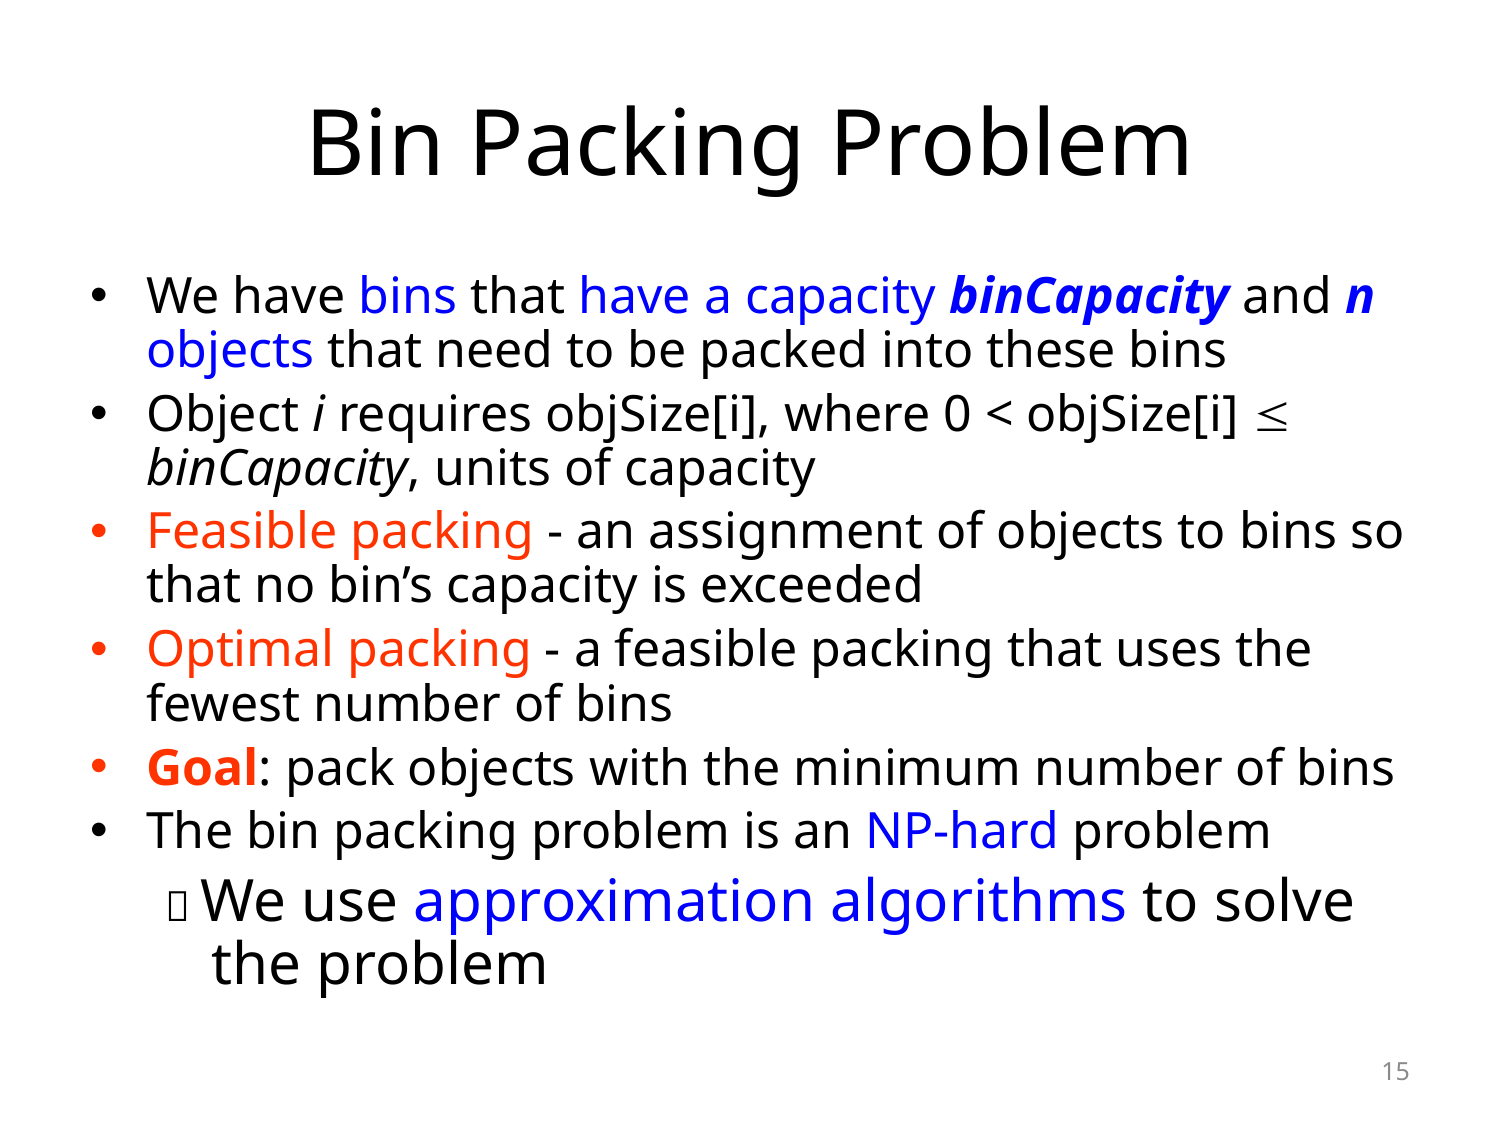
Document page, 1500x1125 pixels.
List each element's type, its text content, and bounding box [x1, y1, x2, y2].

slide_number 15 [1074, 1042, 1425, 1103]
title Bin Packing Problem [75, 45, 1425, 233]
list We have bins that have a capacity binCapacity and n objects that need to be packed into these bins Object i requires objSize[i], where 0 < objSize[i]  binCapacity, units of capacity Feasible packing - an assignment of objects to bins so that no bin’s capacity is exceeded Optimal packing - a feasible packing that uses the fewest number of bins Goal: pack objects with the minimum number of bins The bin packing problem is an NP-hard problem  We use approximation algorithms to solve the problem [75, 262, 1425, 1005]
